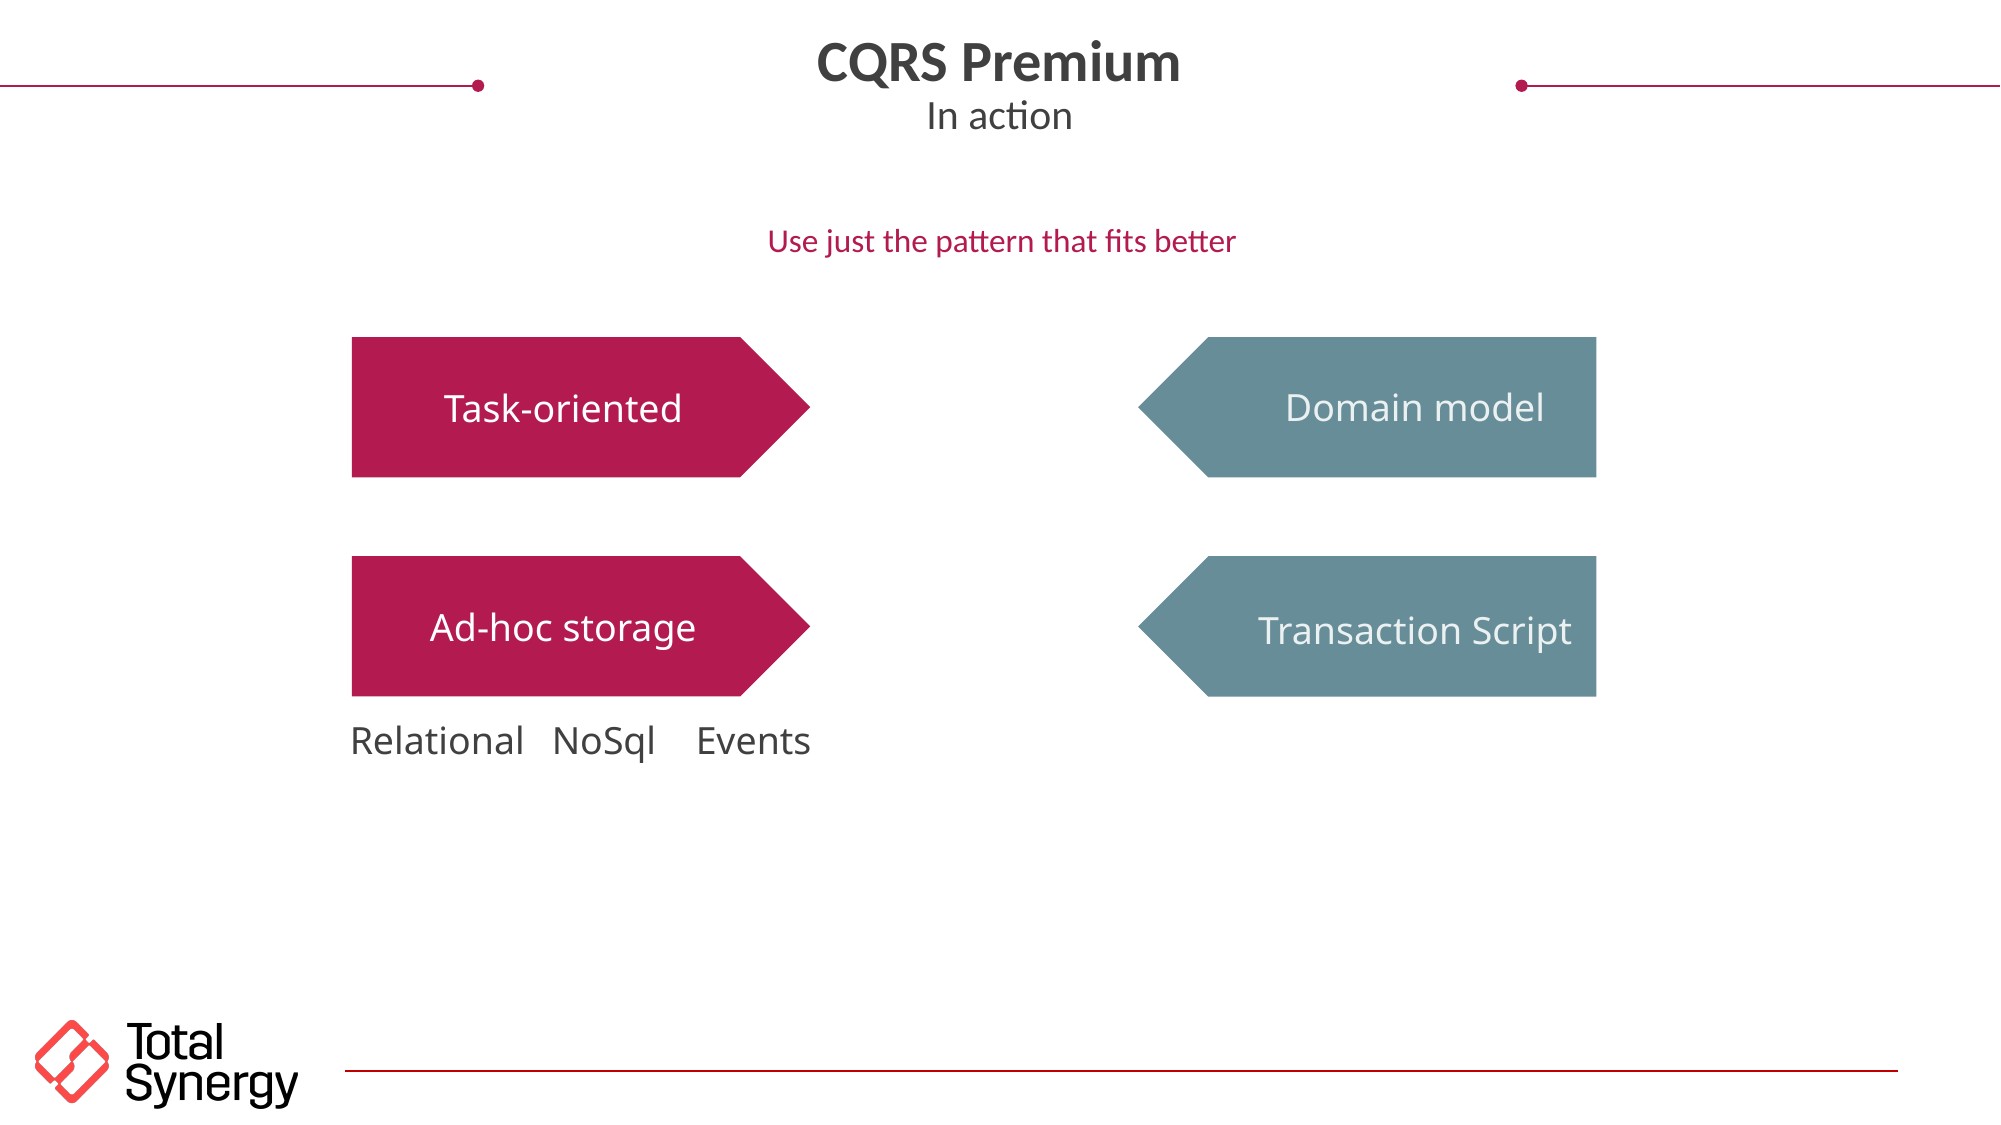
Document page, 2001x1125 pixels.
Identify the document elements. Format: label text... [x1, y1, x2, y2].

text_box Events [681, 709, 827, 770]
text_box Transaction Script [1243, 599, 1587, 660]
text_box NoSql [537, 709, 672, 770]
picture [35, 1020, 298, 1109]
text_box [1135, 335, 1599, 479]
text_box Ad-hoc storage [350, 554, 813, 699]
text_box Use just the pattern that fits better [767, 219, 1247, 260]
text_box Relational [335, 709, 537, 770]
text_box Domain model [1270, 376, 1561, 437]
text_box [1135, 554, 1599, 699]
text_box Task-oriented [350, 335, 813, 479]
text_box CQRS Premium In action [37, 31, 1963, 140]
